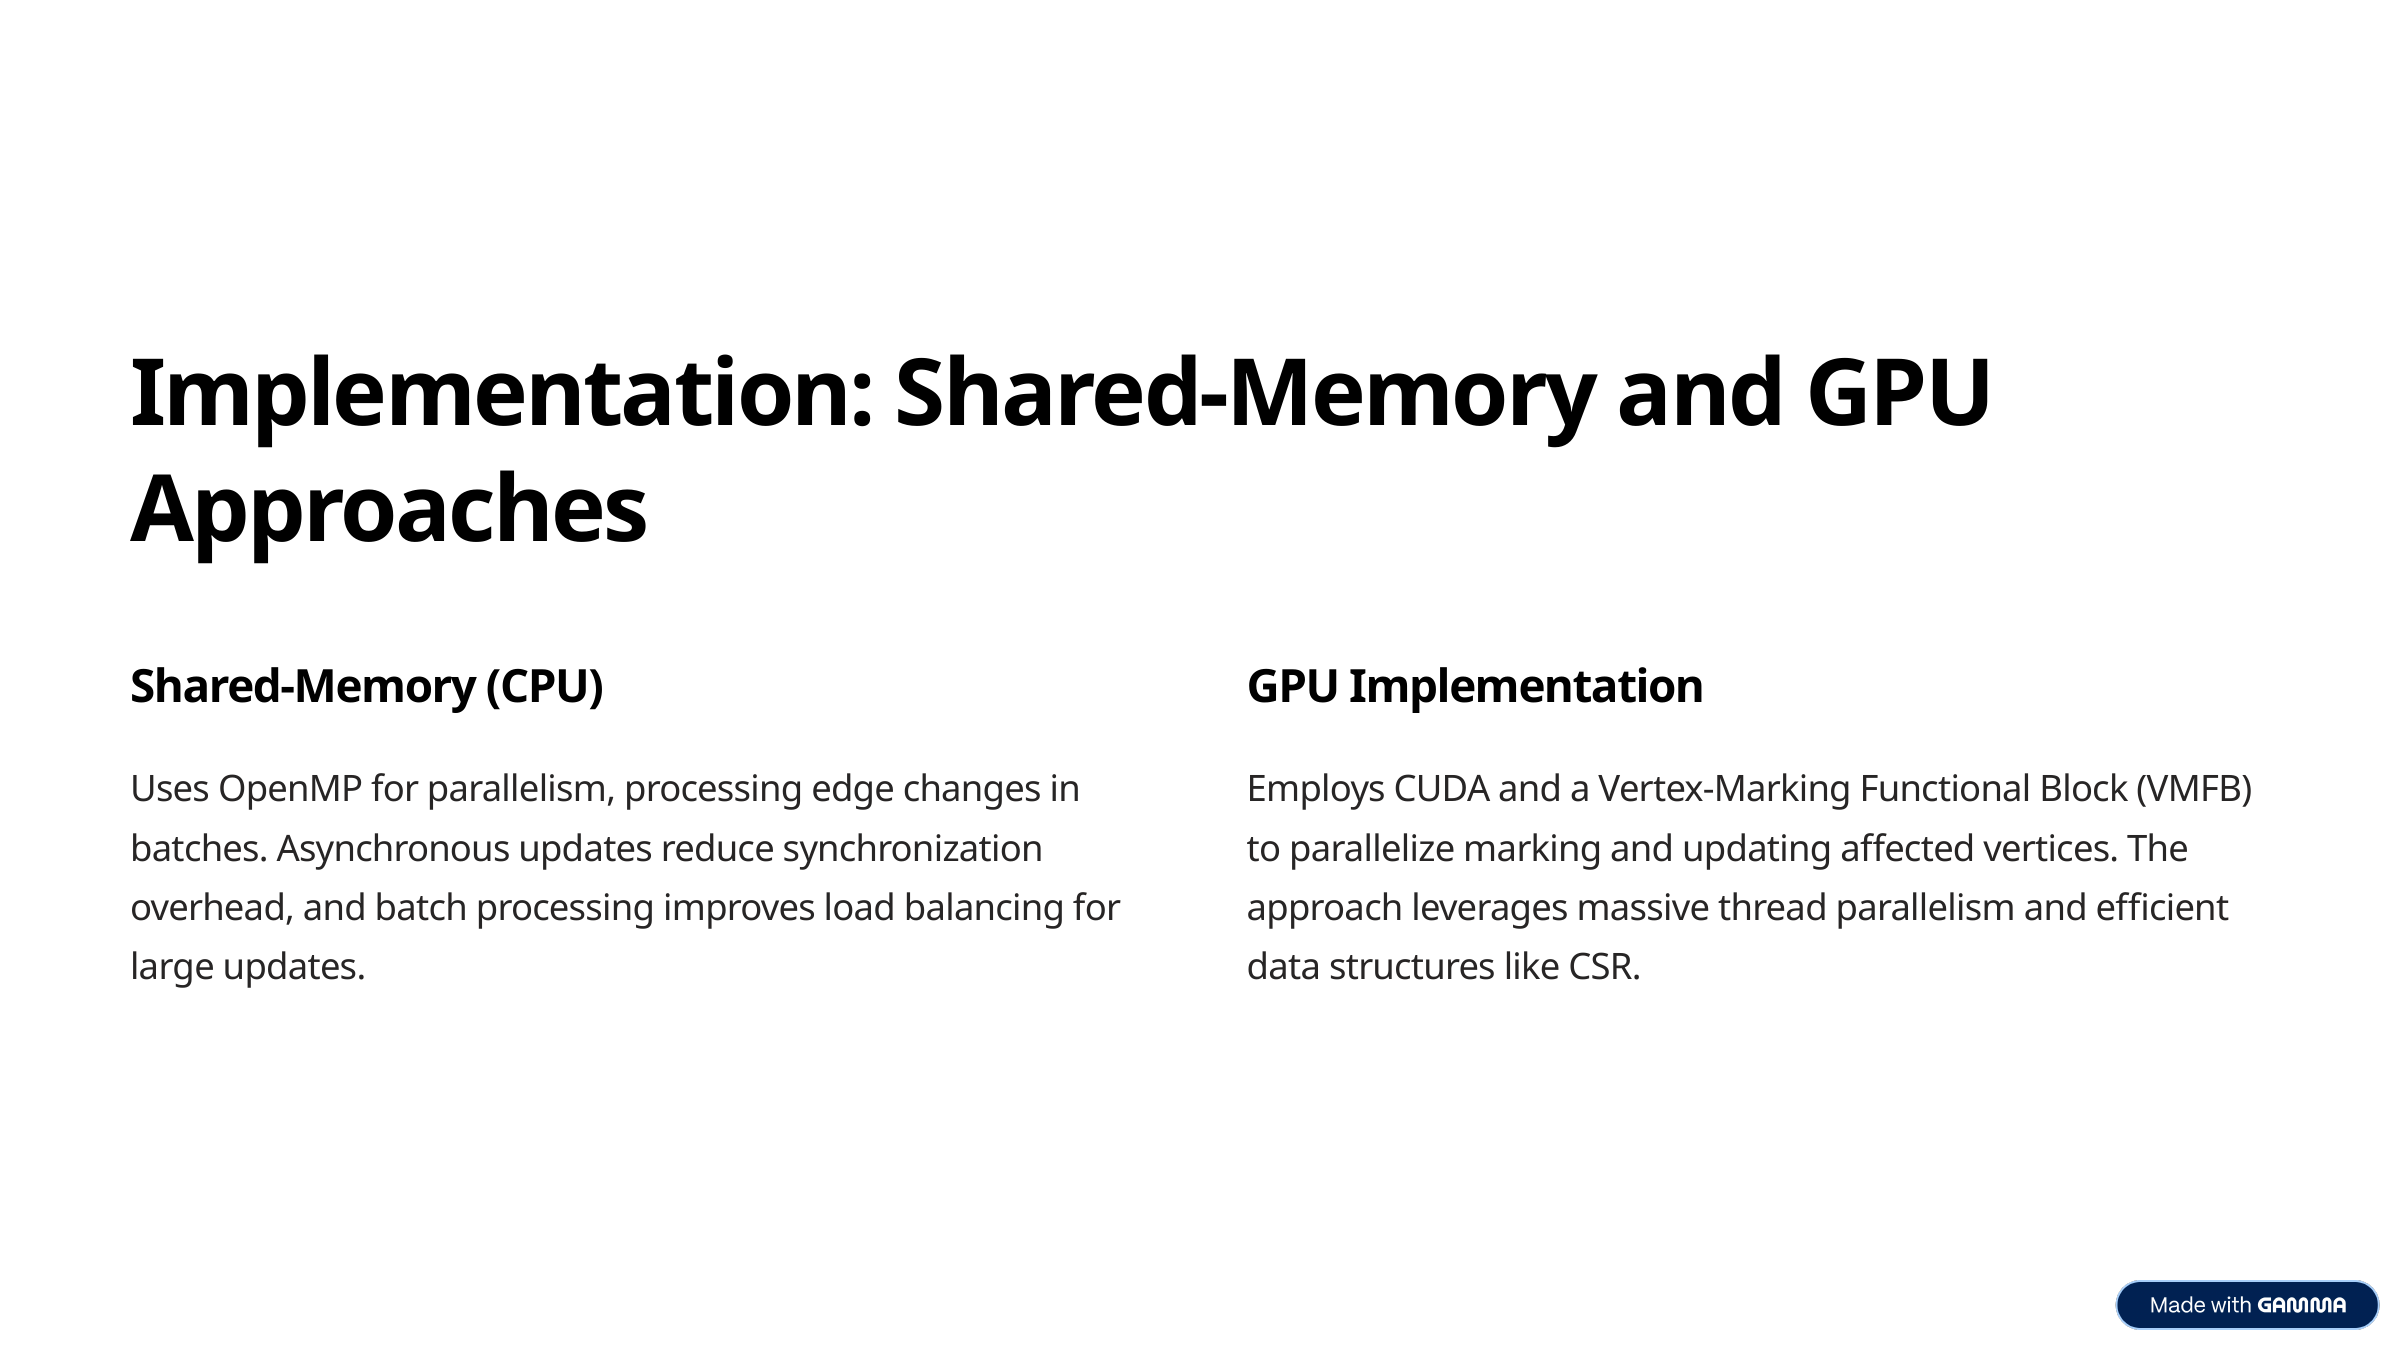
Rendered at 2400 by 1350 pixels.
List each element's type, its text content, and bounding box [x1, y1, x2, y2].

picture [2106, 1271, 2389, 1339]
text_box Implementation: Shared-Memory and GPU Approaches [130, 328, 2270, 562]
text_box Uses OpenMP for parallelism, processing edge changes in batches. Asynchronous updates reduce synchronization overhead, and batch processing improves load balancing for large updates. [130, 749, 1155, 988]
text_box Shared-Memory (CPU) [130, 654, 621, 713]
text_box Employs CUDA and a Vertex-Marking Functional Block (VMFB) to parallelize marking and updating affected vertices. The approach leverages massive thread parallelism and efficient data structures like CSR. [1246, 749, 2271, 988]
text_box GPU Implementation [1246, 654, 1712, 713]
